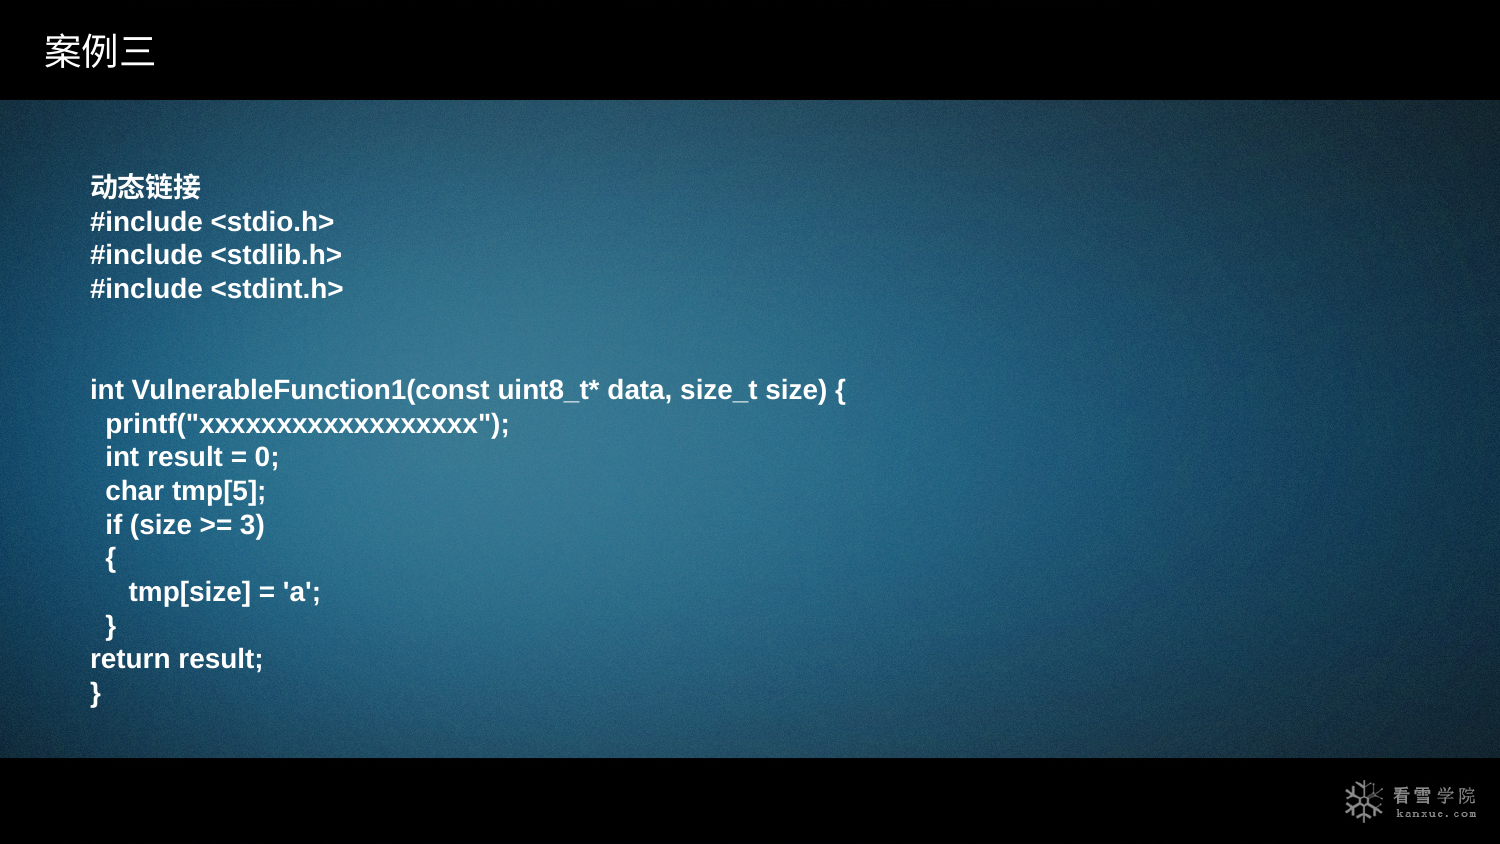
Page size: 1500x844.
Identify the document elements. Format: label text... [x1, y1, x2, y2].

text_box 案例三 [29, 20, 1471, 80]
picture [0, 0, 1500, 844]
text_box 动态链接 #include <stdio.h> #include <stdlib.h> #include <stdint.h> int VulnerableFunction1(const uint8_t* data, size_t size) { printf("xxxxxxxxxxxxxxxxxx"); int result = 0; char tmp[5]; if (size >= 3) { tmp[size] = 'a'; } return result; } [75, 161, 1128, 718]
